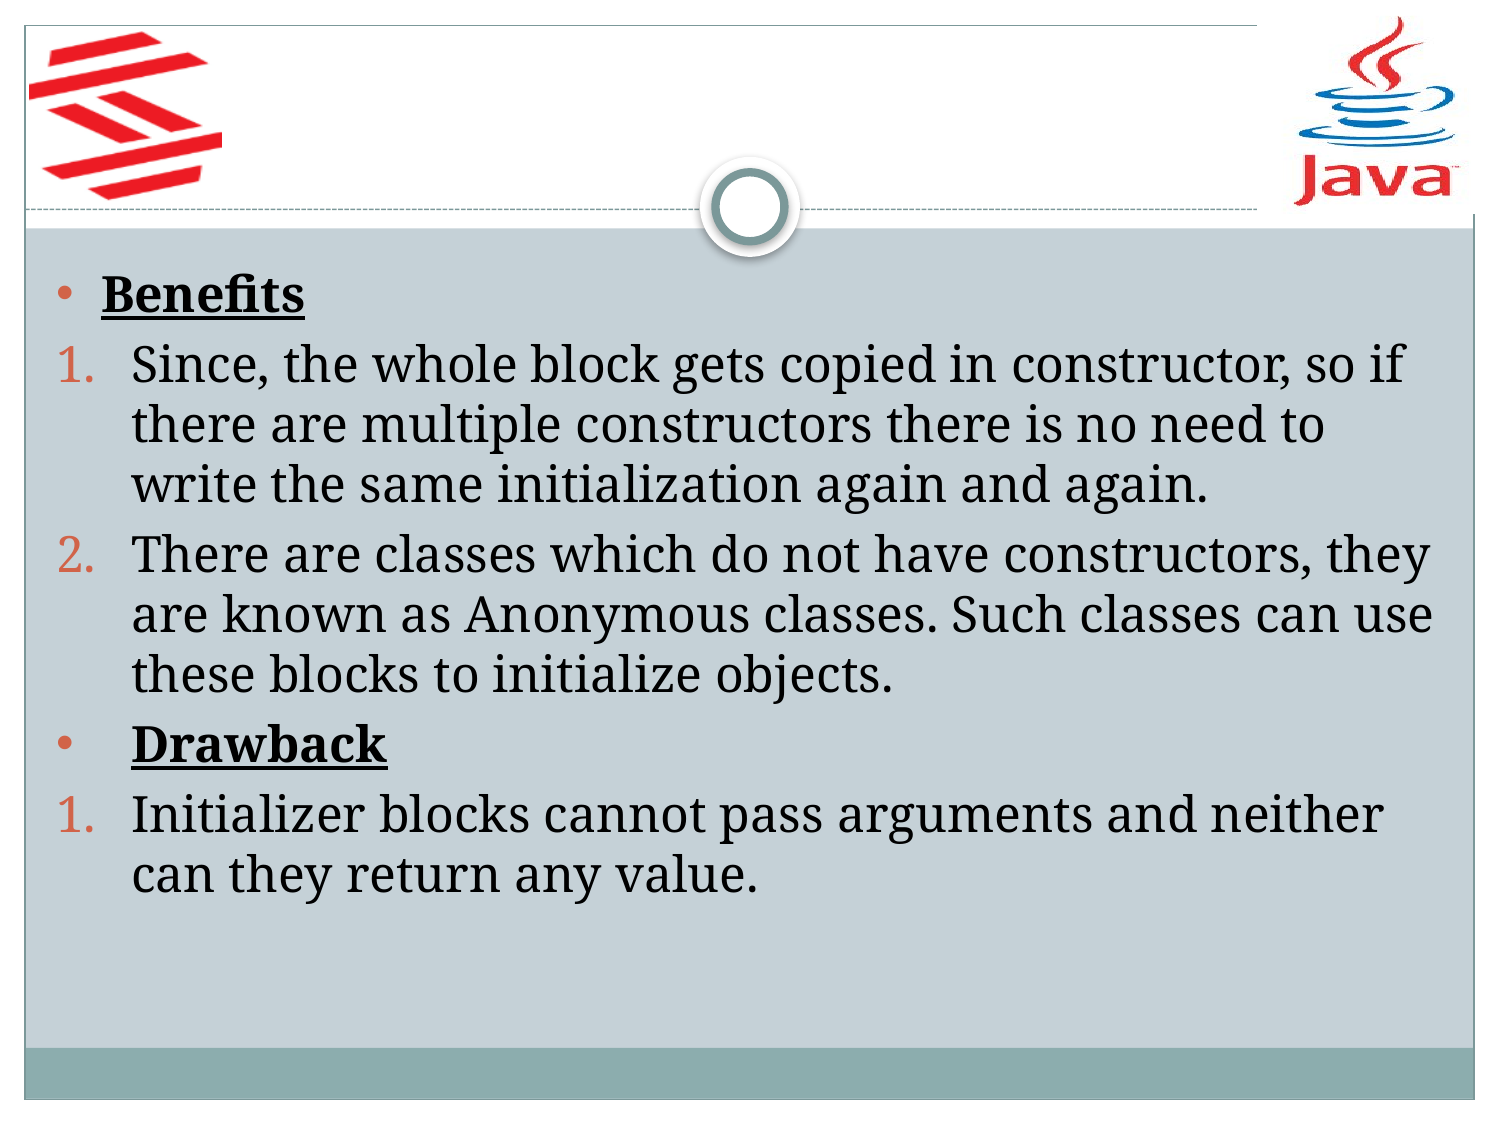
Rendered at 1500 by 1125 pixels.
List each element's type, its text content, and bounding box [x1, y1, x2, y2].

picture [1257, 6, 1486, 214]
picture [29, 30, 222, 209]
list Benefits Since, the whole block gets copied in constructor, so if there are multiple constructors there is no need to write the same initialization again and again. There are classes which do not have constructors, they are known as Anonymous classes. Such classes can use these blocks to initialize objects. Drawback Initializer blocks cannot pass arguments and neither can they return any value. [41, 255, 1460, 1047]
